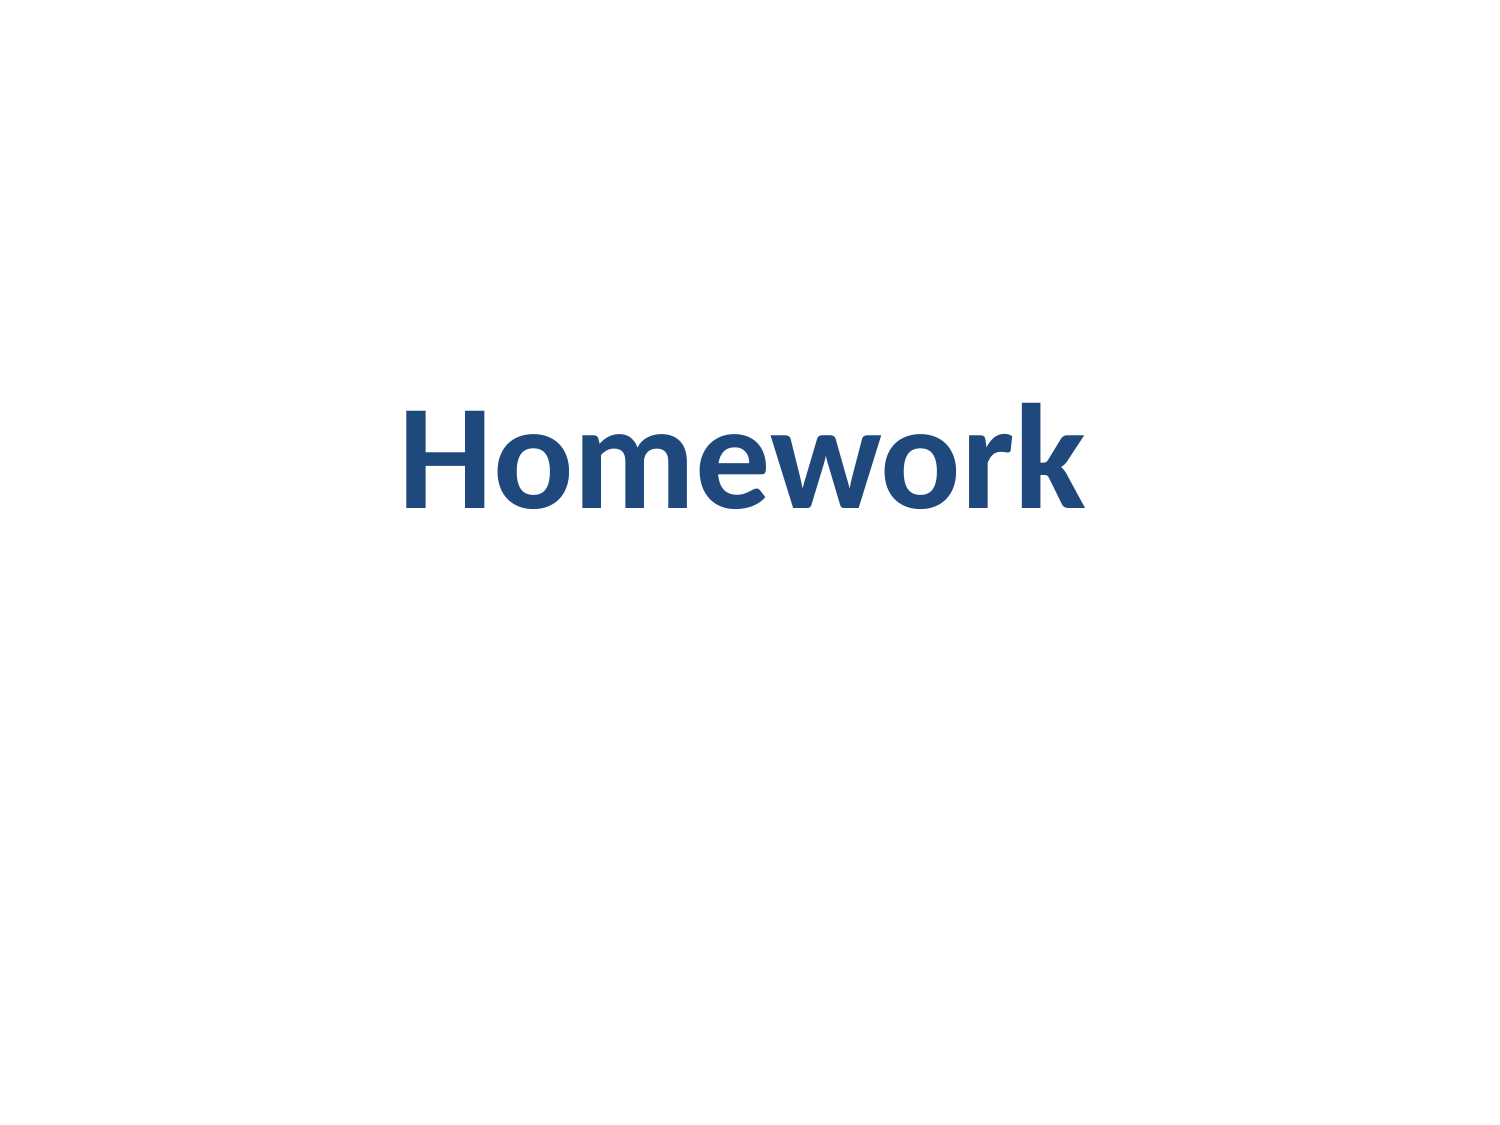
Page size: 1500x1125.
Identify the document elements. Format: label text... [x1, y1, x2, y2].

text_box Homework [301, 350, 1185, 546]
